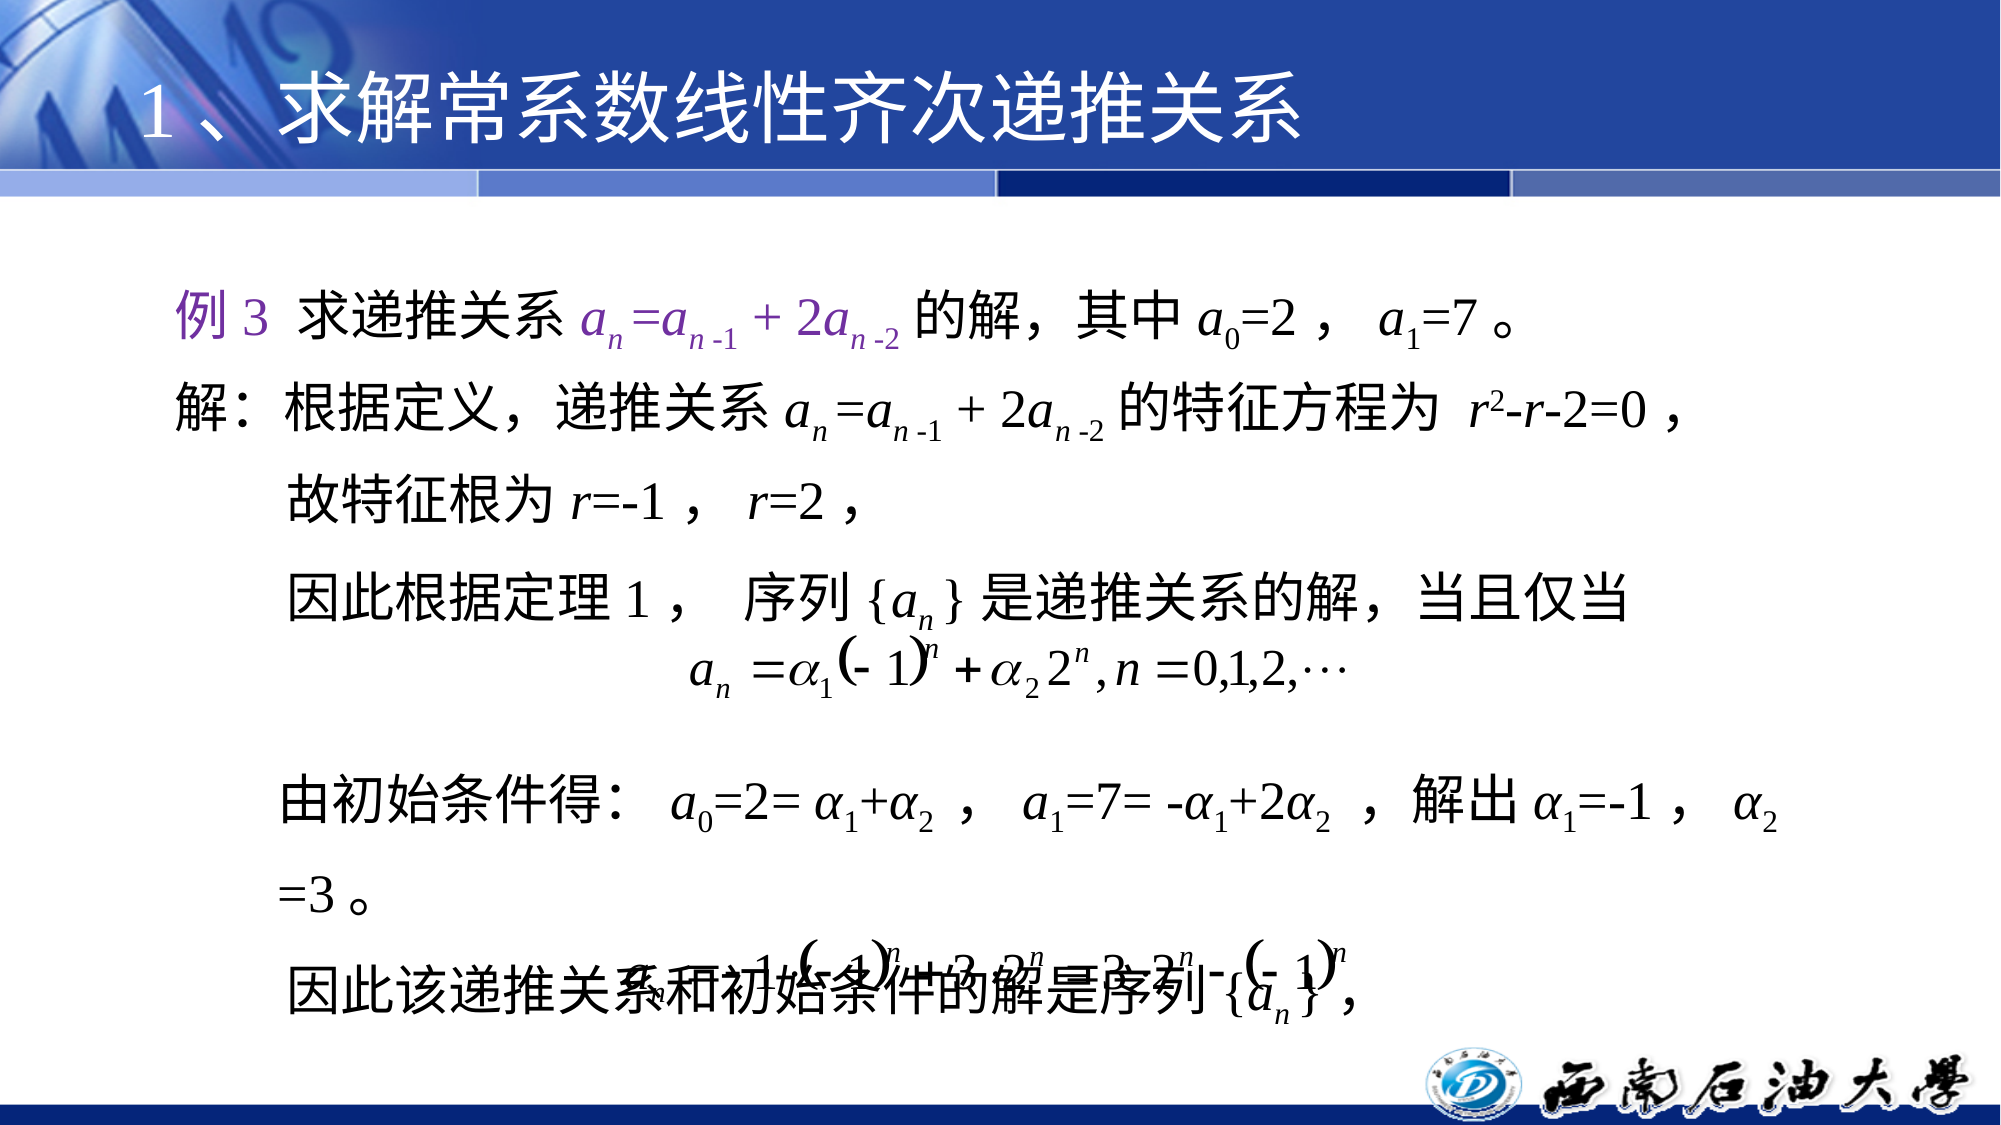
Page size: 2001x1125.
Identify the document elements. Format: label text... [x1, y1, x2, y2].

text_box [615, 928, 1357, 1020]
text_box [680, 624, 1357, 717]
picture [0, 0, 2001, 1125]
title 1、求解常系数线性齐次递推关系 [122, 37, 1883, 176]
list 例3 求递推关系an =an -1 + 2an -2的解，其中a0=2，a1=7。 解：根据定义，递推关系an =an -1 + 2an -2的特征方程为 r2-r-2=0， 故特征根为r=-1，r=2， 因此根据定理1， 序列{an }是递推关系的解，当且仅当 由初始条件得：a0=2= α1+α2 ，a1=7= -α1+2α2 ，解出α1=-1，α2 =3。 因此该递推关系和初始条件的解是序列{an }， [159, 236, 1863, 1075]
